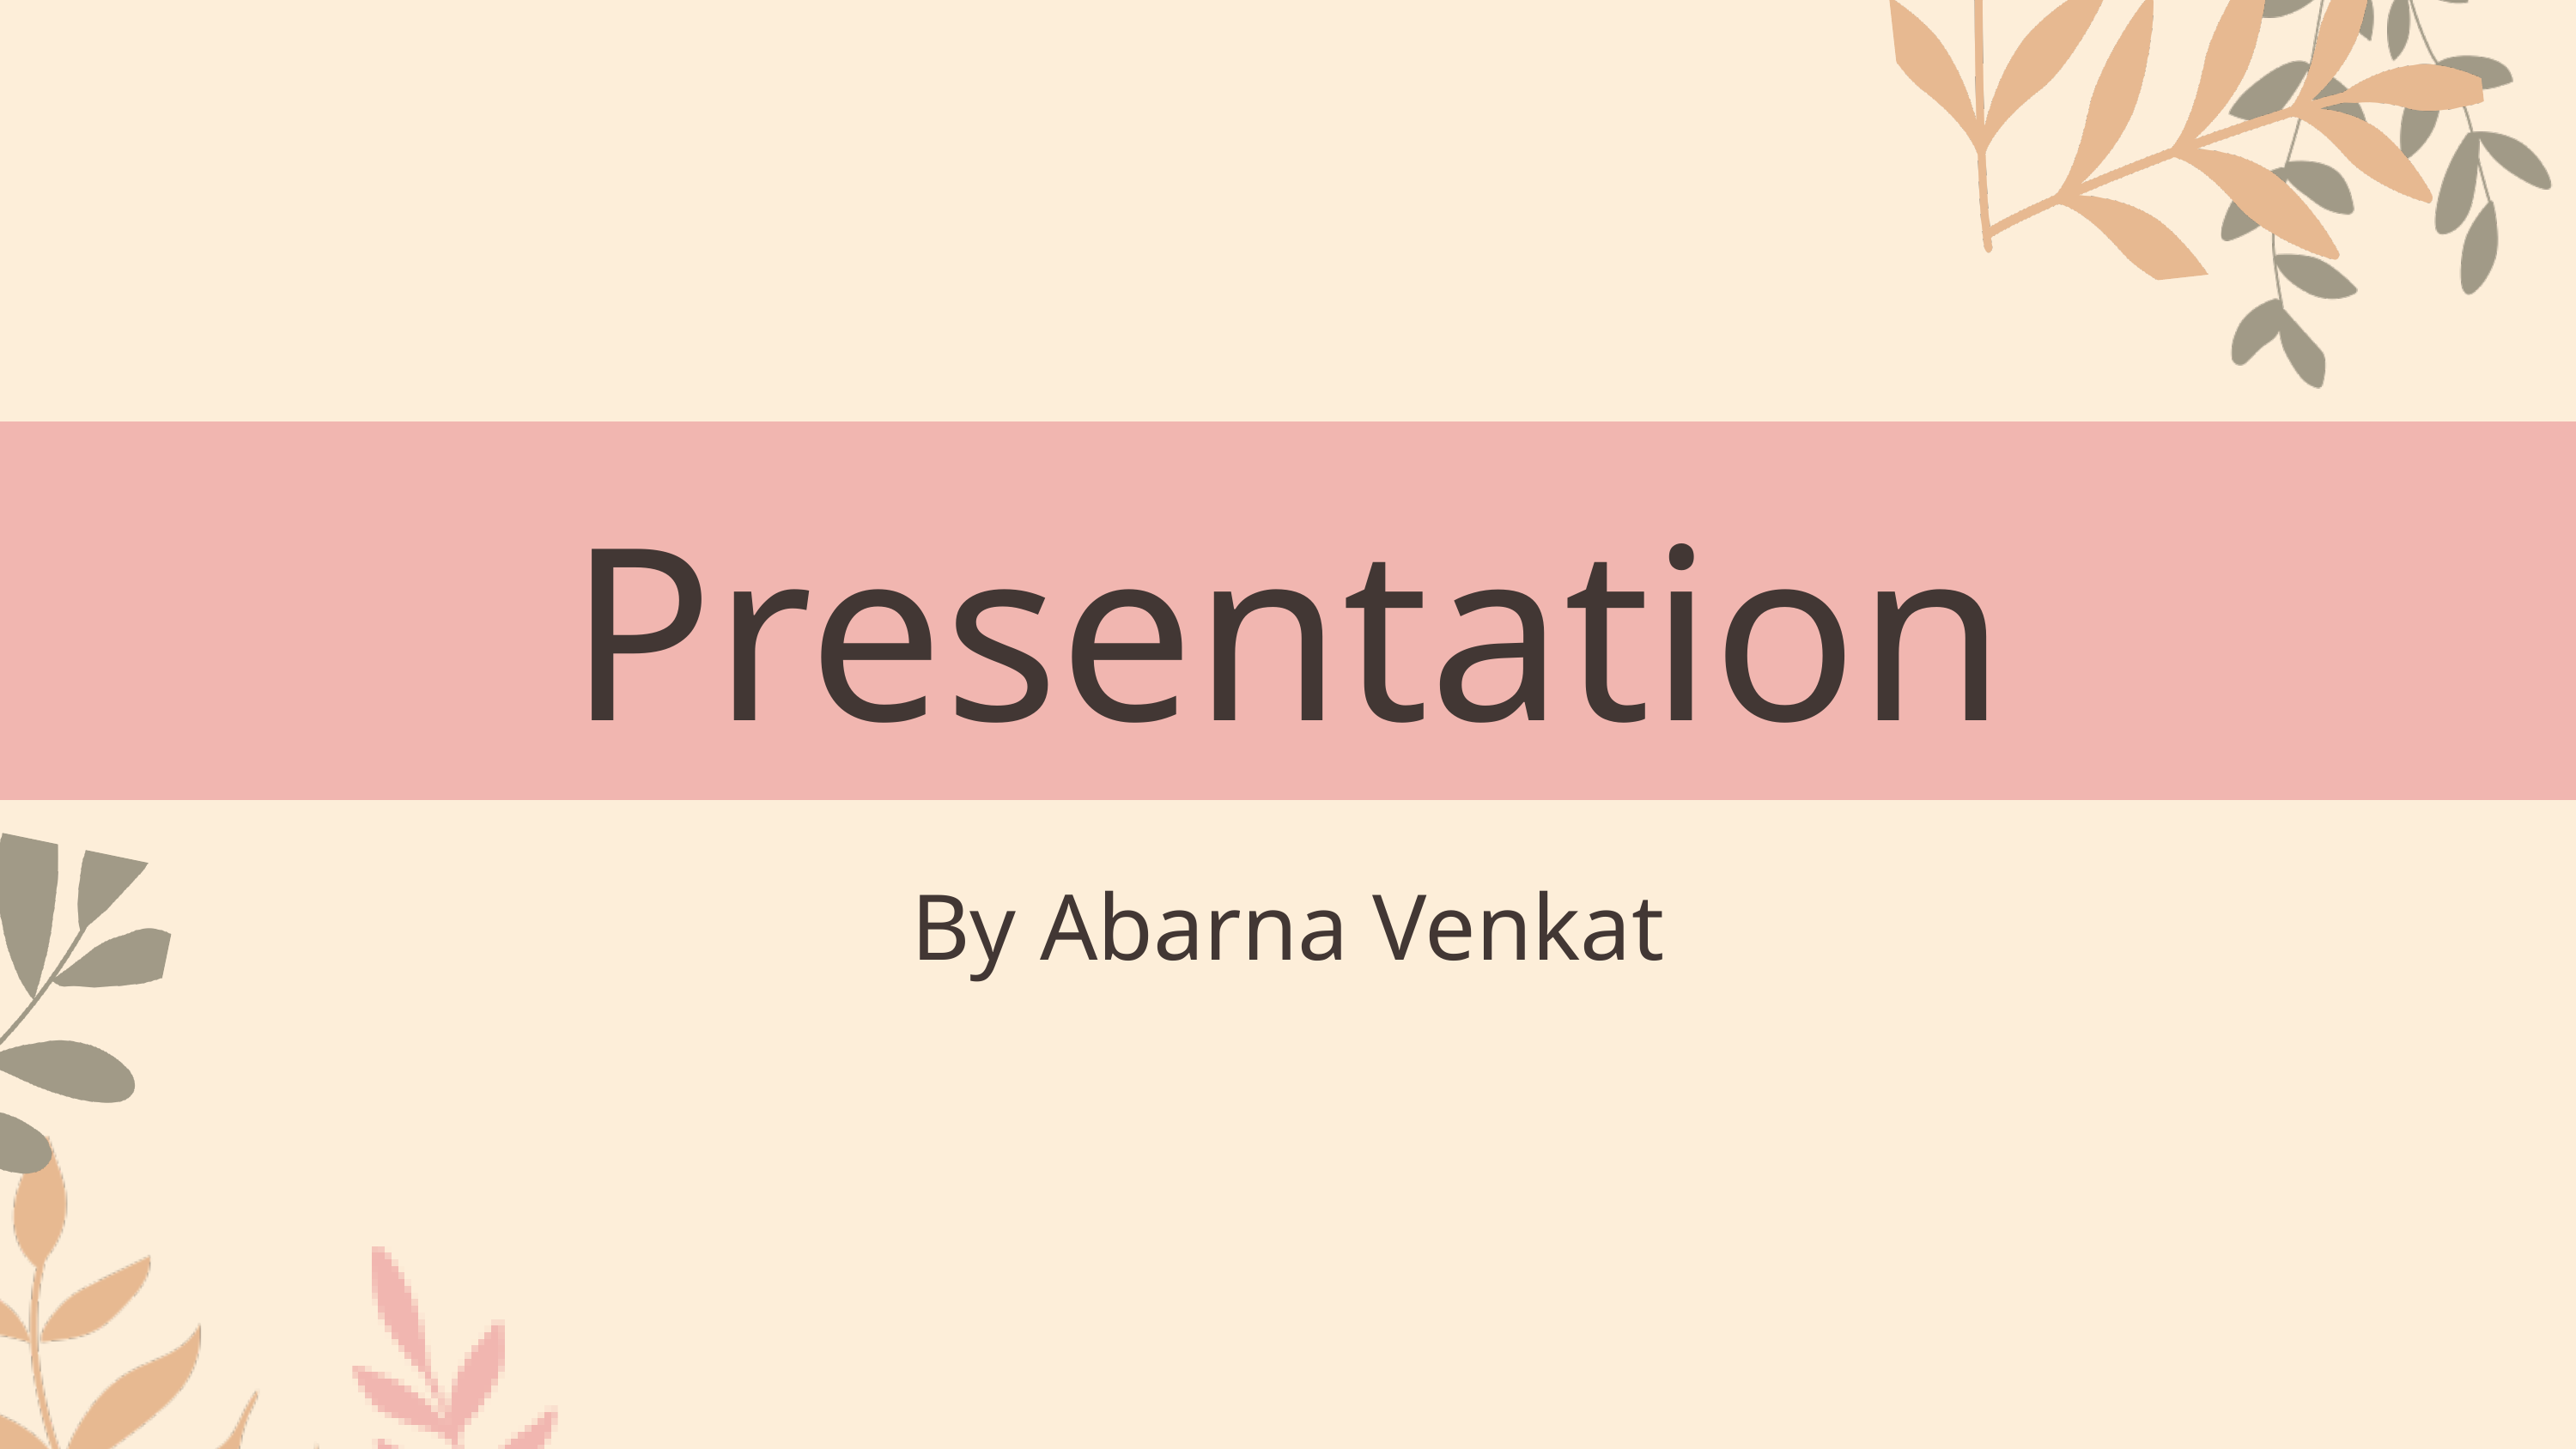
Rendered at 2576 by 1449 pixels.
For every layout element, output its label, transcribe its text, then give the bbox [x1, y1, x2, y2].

text_box [1889, 0, 2500, 306]
text_box [0, 832, 185, 1361]
text_box [2221, 0, 2555, 390]
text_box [0, 421, 2576, 801]
text_box [0, 1136, 324, 1449]
text_box By Abarna Venkat [883, 851, 1693, 979]
text_box [352, 1246, 558, 1449]
